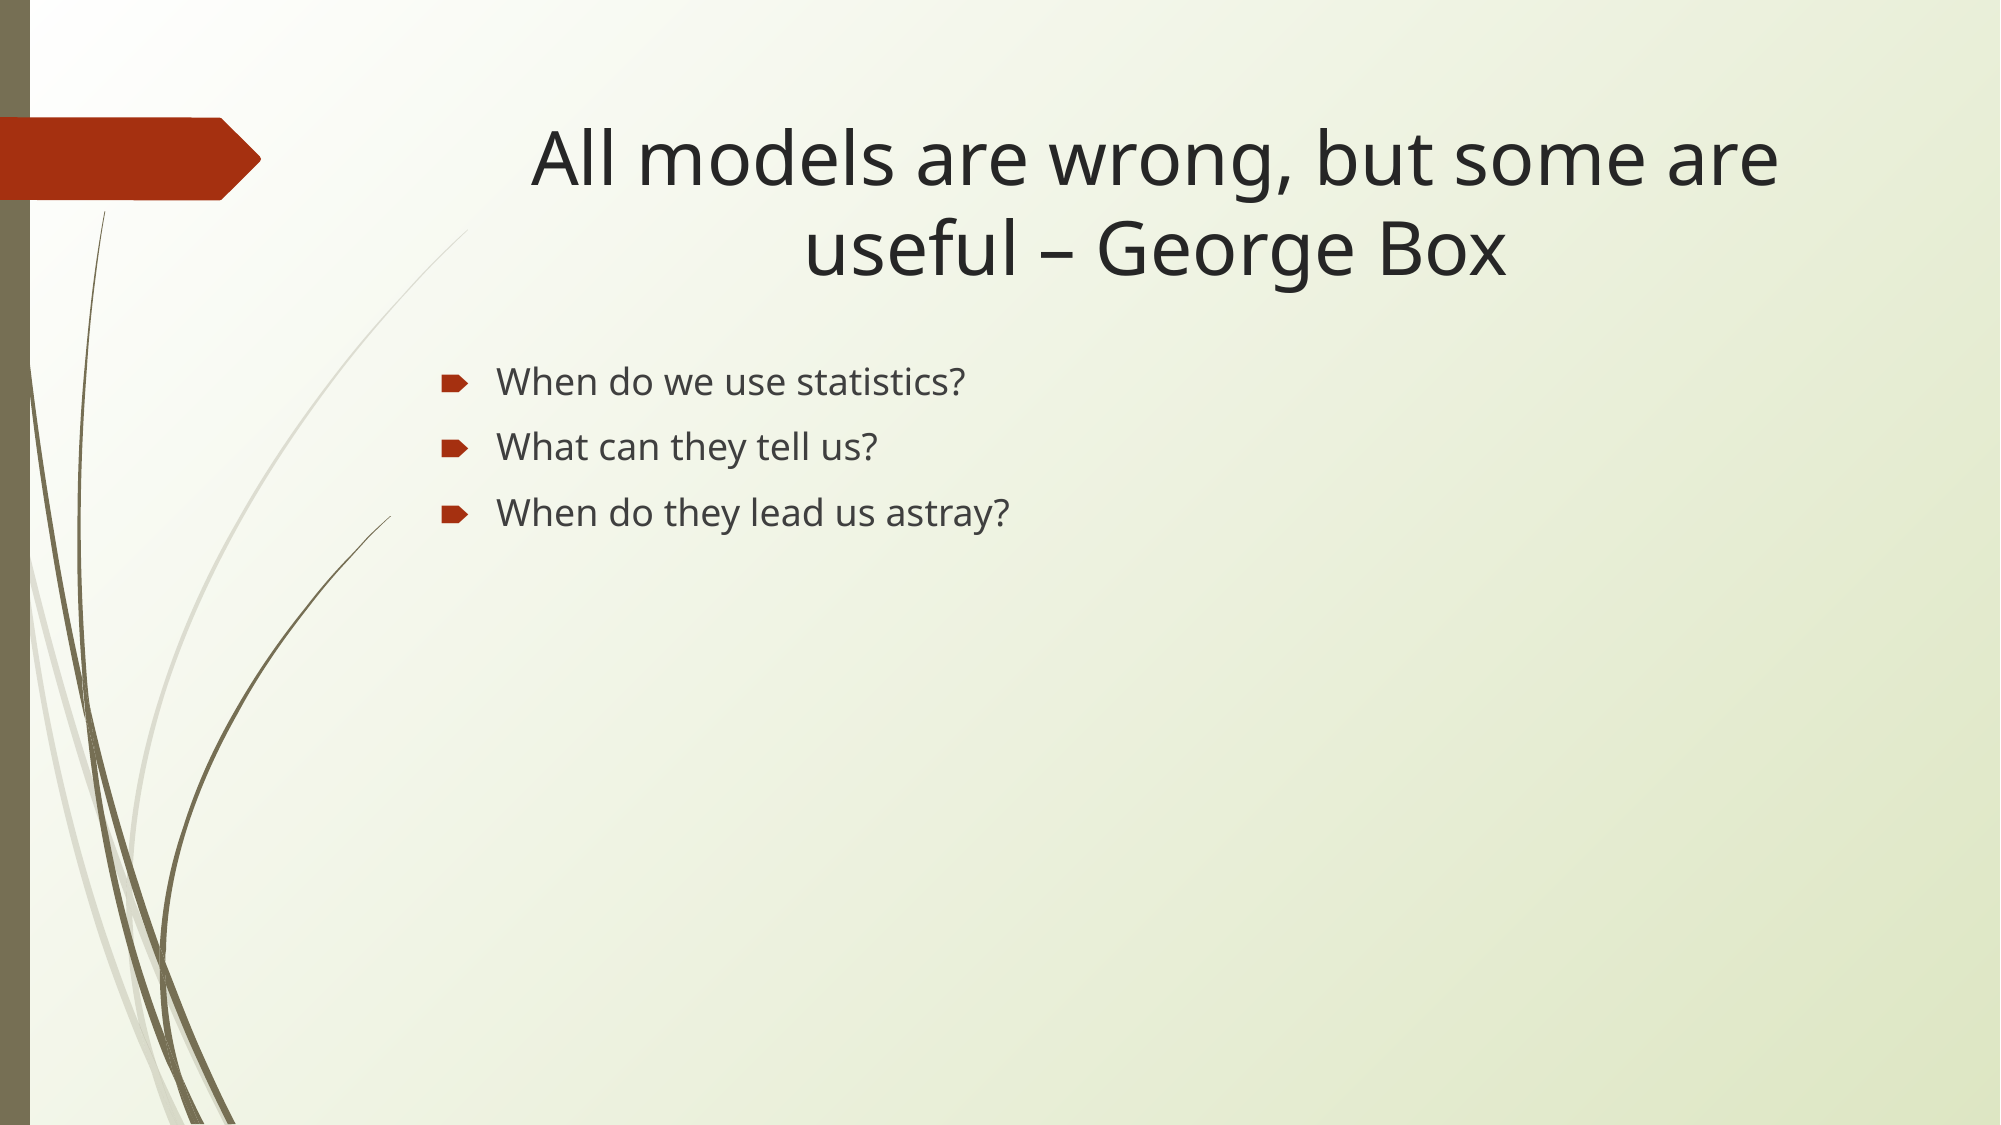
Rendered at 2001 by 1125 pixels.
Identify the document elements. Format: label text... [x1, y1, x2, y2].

title All models are wrong, but some are useful – George Box [425, 102, 1888, 313]
list When do we use statistics? What can they tell us? When do they lead us astray? [424, 350, 1888, 970]
